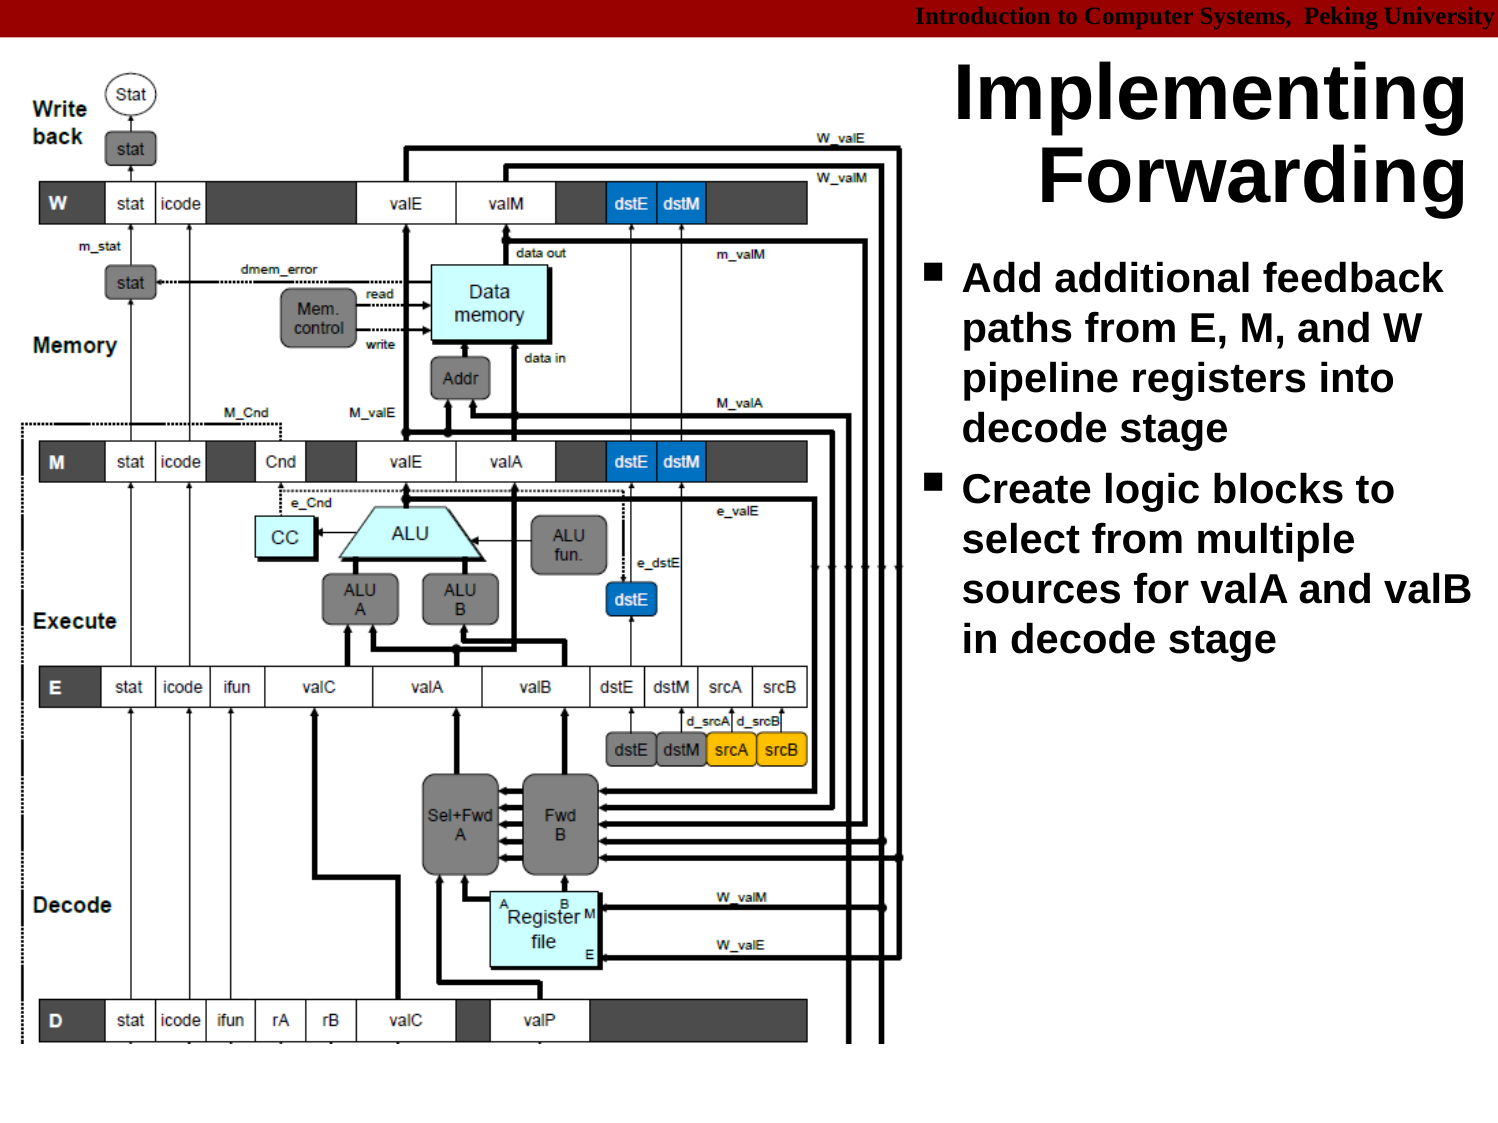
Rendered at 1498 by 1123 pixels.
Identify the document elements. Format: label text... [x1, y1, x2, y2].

title Implementing Forwarding [874, 43, 1470, 229]
picture [0, 61, 909, 1044]
list Add additional feedback paths from E, M, and W pipeline registers into decode stage Create logic blocks to select from multiple sources for valA and valB in decode stage [824, 243, 1498, 1087]
